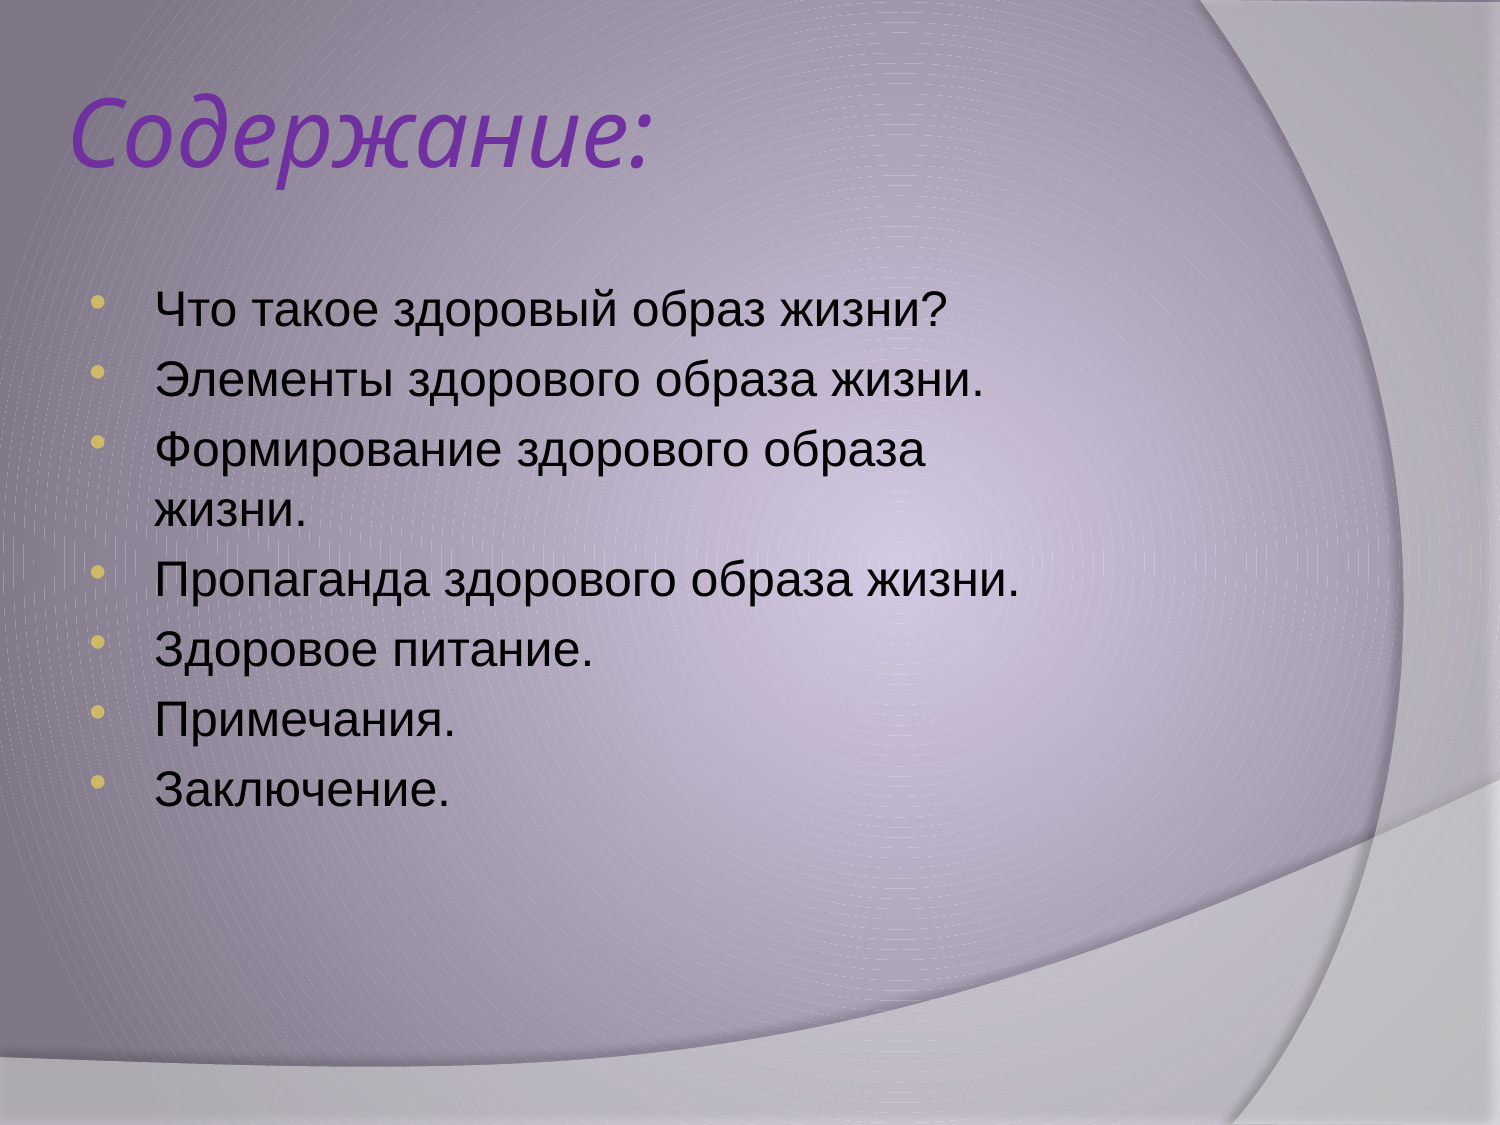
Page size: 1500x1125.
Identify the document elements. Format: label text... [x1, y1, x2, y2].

title Содержание: [58, 46, 1066, 211]
list Что такое здоровый образ жизни? Элементы здорового образа жизни. Формирование здорового образа жизни. Пропаганда здорового образа жизни. Здоровое питание. Примечания. Заключение. [70, 269, 1043, 1012]
